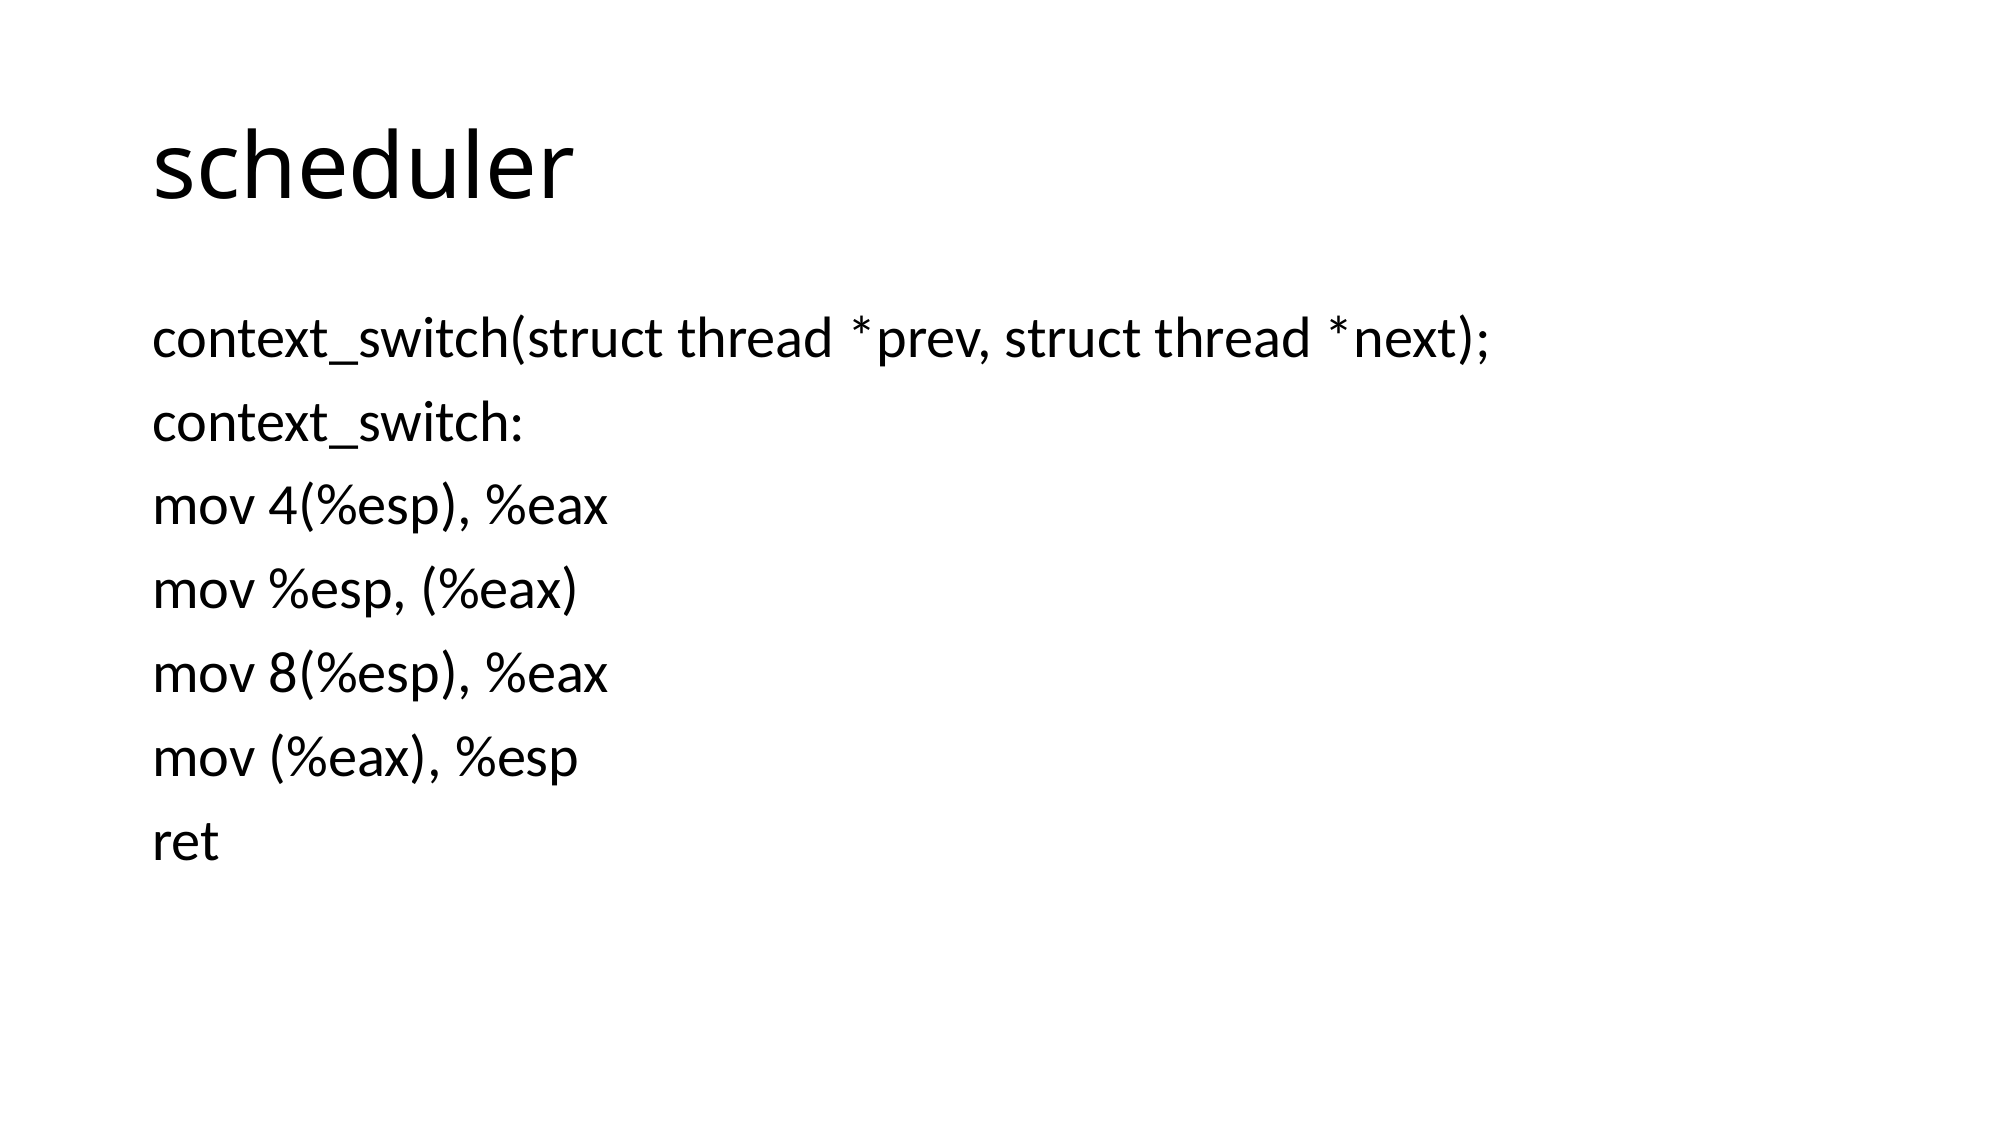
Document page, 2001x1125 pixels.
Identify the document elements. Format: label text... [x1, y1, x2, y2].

list context_switch(struct thread *prev, struct thread *next); context_switch: mov 4(%esp), %eax mov %esp, (%eax) mov 8(%esp), %eax mov (%eax), %esp ret [137, 299, 1863, 1014]
title scheduler [137, 59, 1863, 278]
